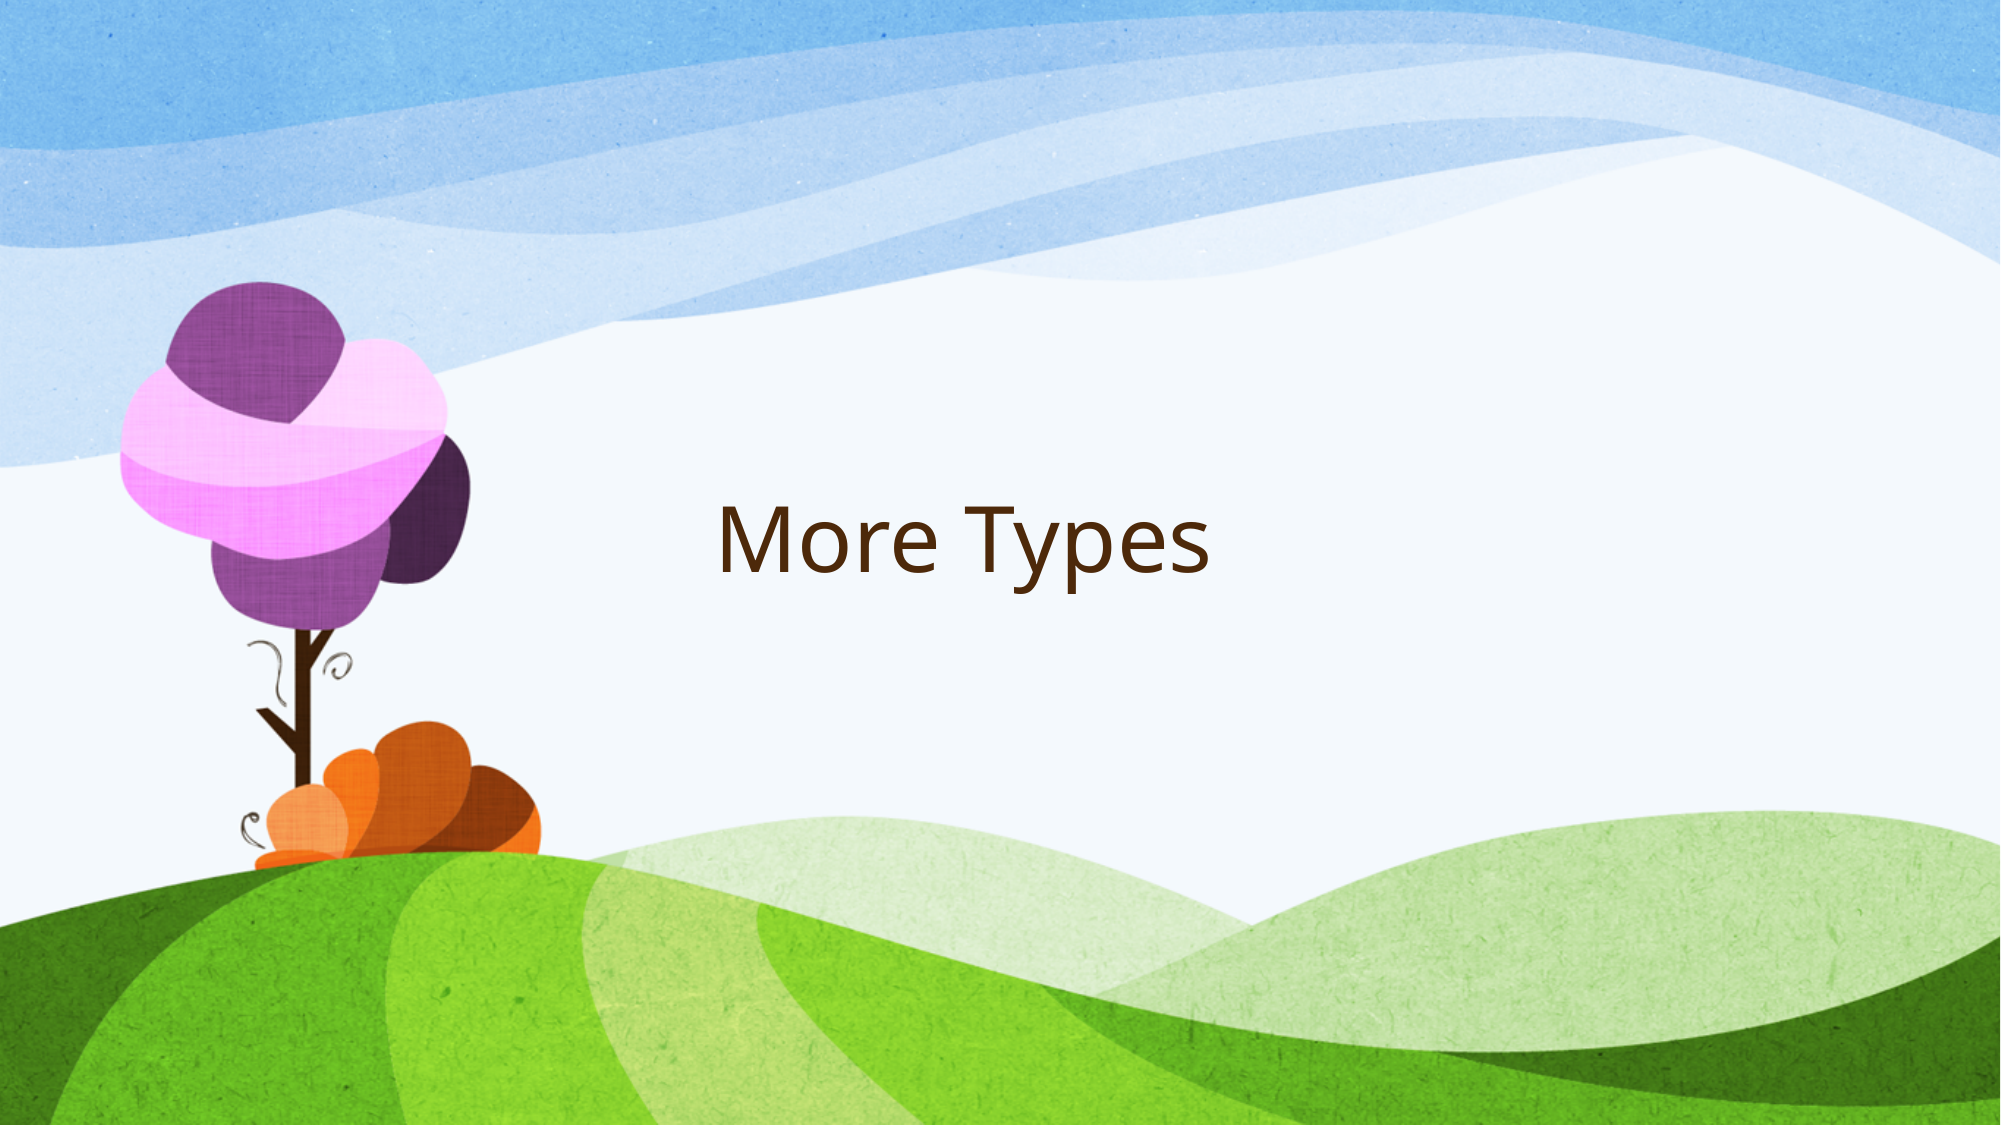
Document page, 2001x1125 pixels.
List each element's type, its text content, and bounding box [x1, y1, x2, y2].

picture [0, 0, 2001, 1125]
title More Types [699, 299, 1825, 600]
